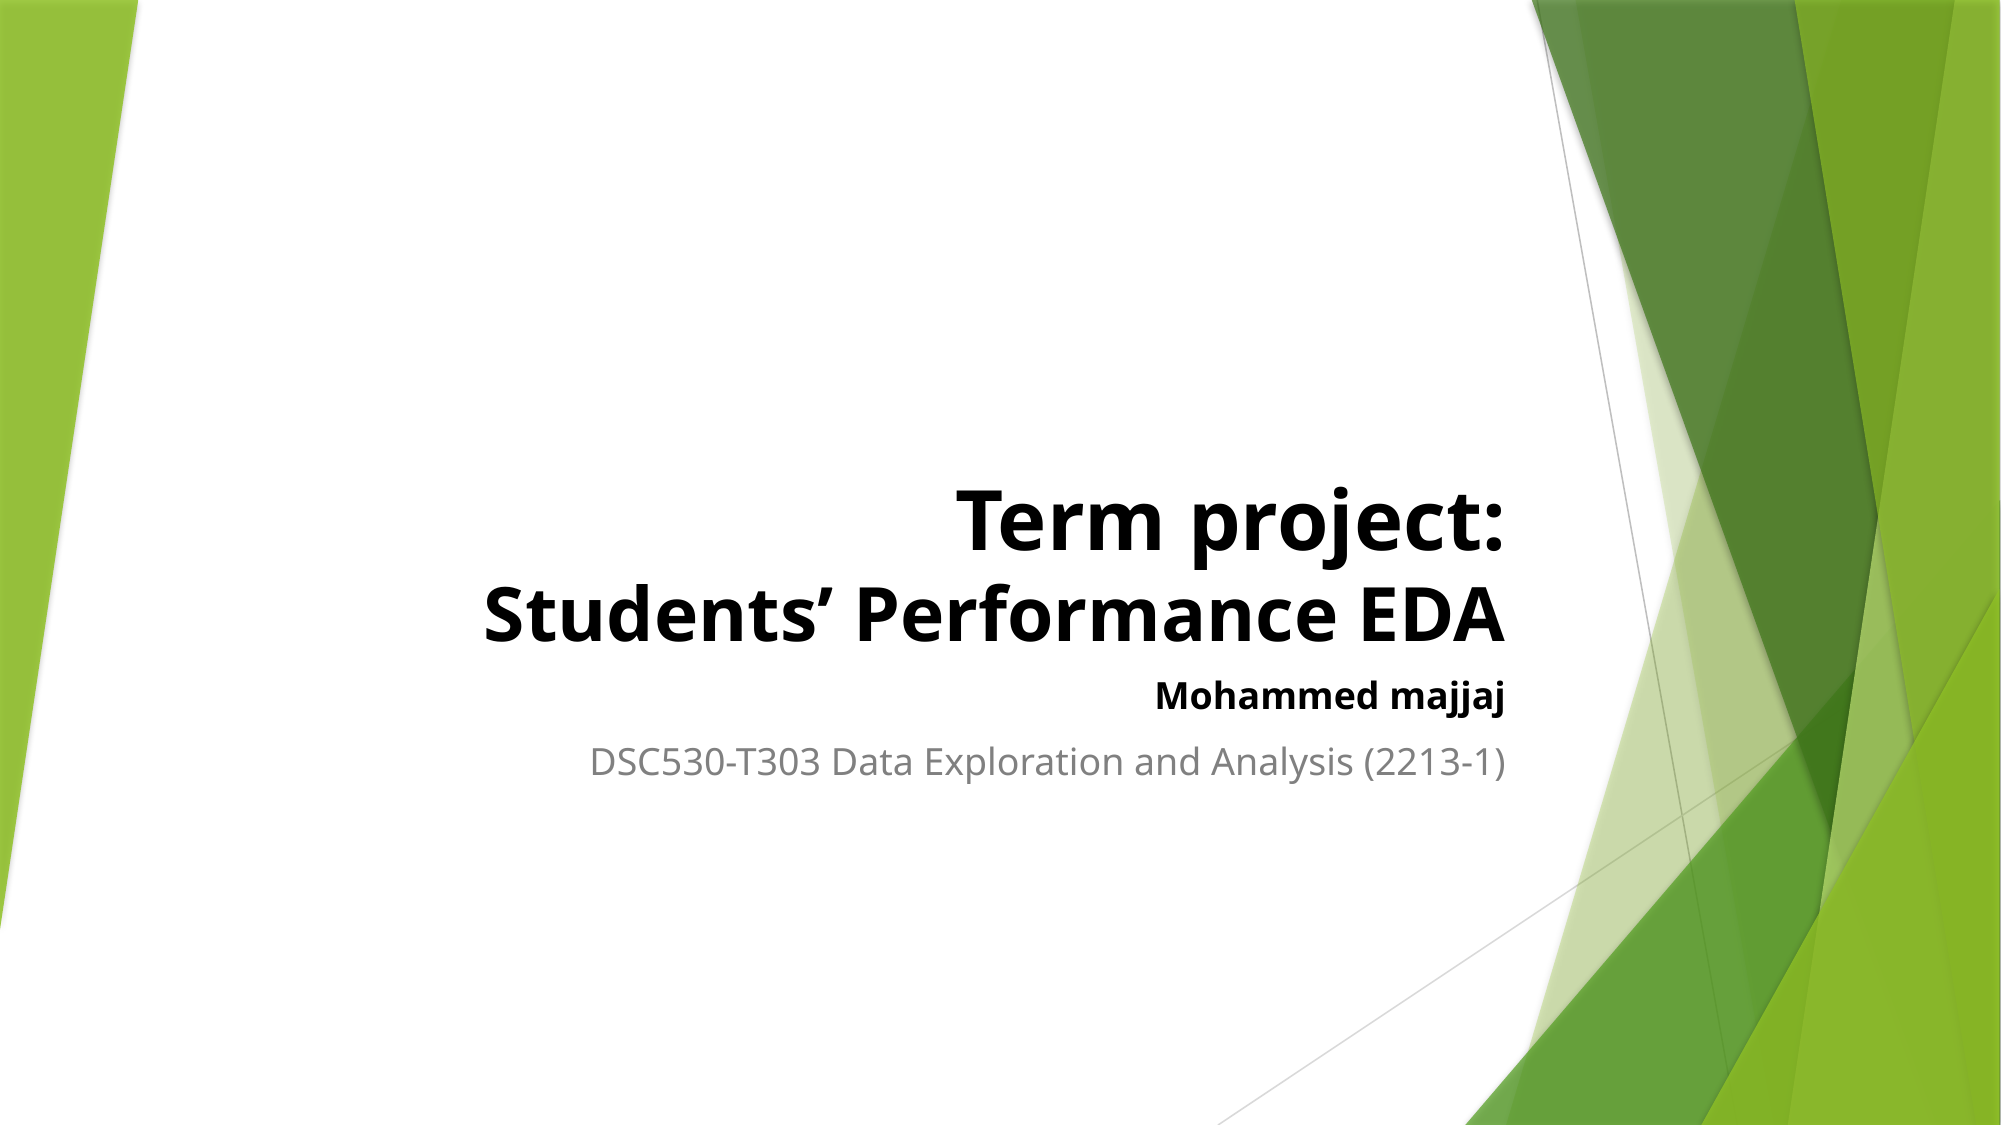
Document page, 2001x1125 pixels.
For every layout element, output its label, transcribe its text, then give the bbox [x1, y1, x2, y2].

subtitle Mohammed majjaj DSC530-T303 Data Exploration and Analysis (2213-1) [247, 664, 1522, 845]
title Term project: Students’ Performance EDA [247, 394, 1522, 664]
